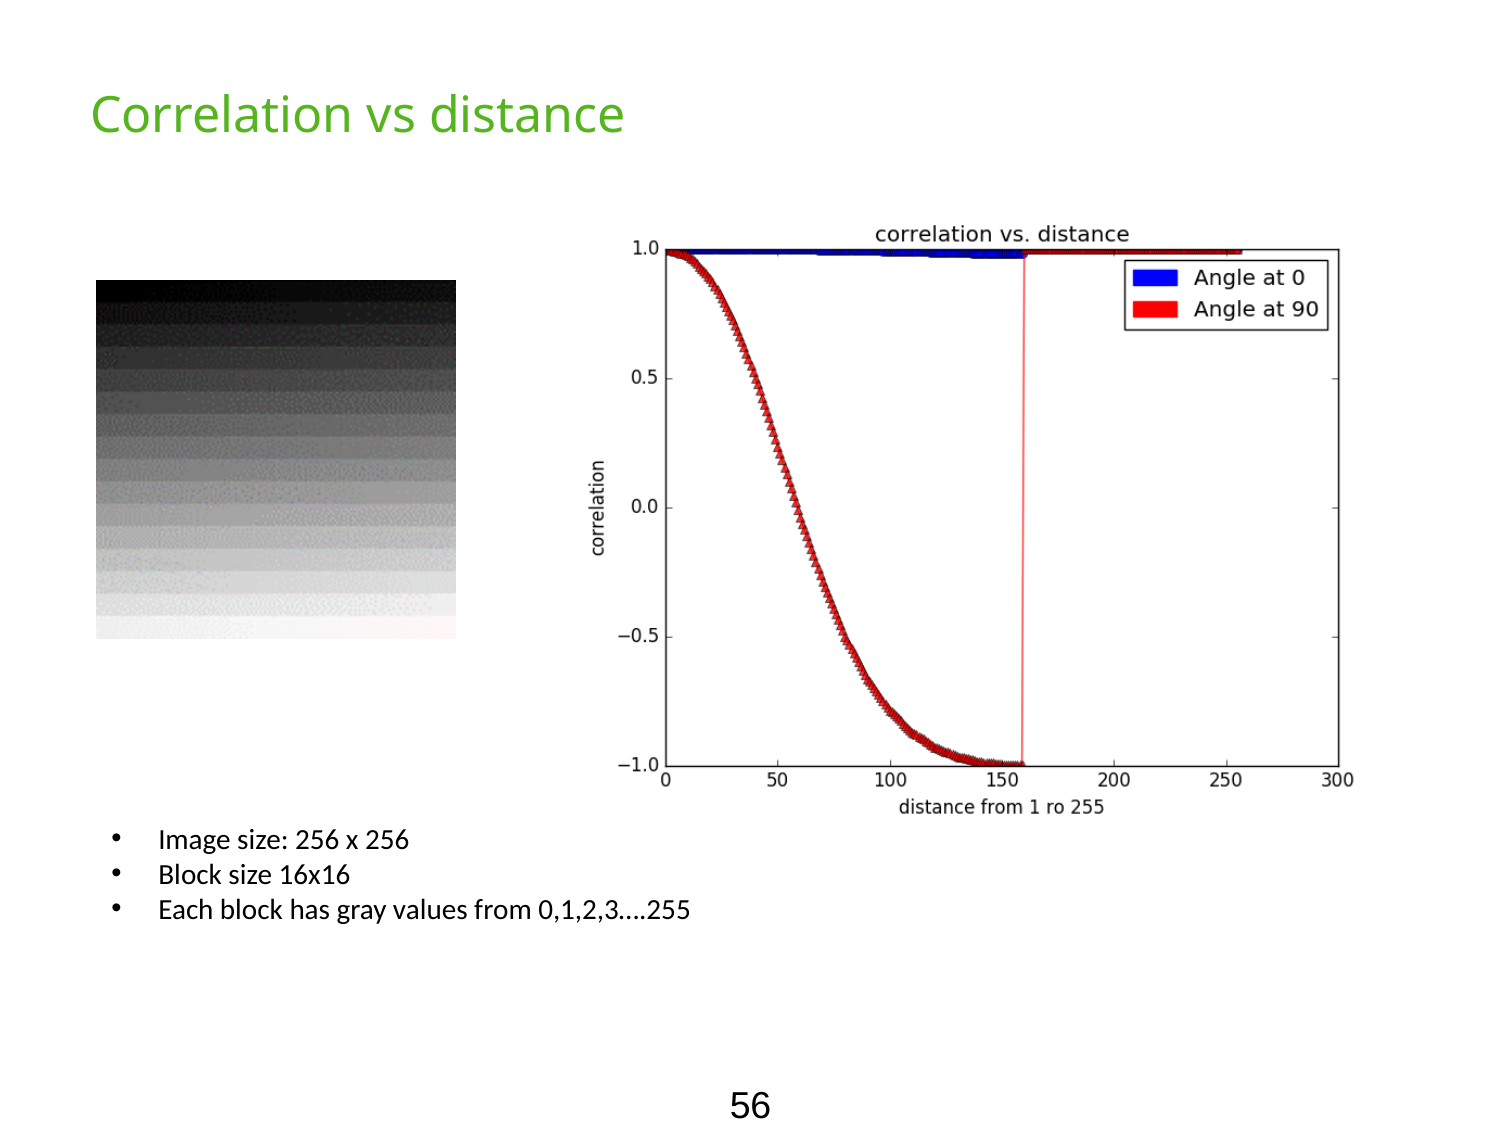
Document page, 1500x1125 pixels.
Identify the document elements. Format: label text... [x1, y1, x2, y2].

picture [96, 279, 456, 639]
picture [557, 184, 1426, 830]
title Correlation vs distance [75, 65, 1425, 151]
text_box Image size: 256 x 256 Block size 16x16 Each block has gray values from 0,1,2,3….255 [96, 812, 1204, 933]
slide_number 56 [699, 1085, 802, 1122]
